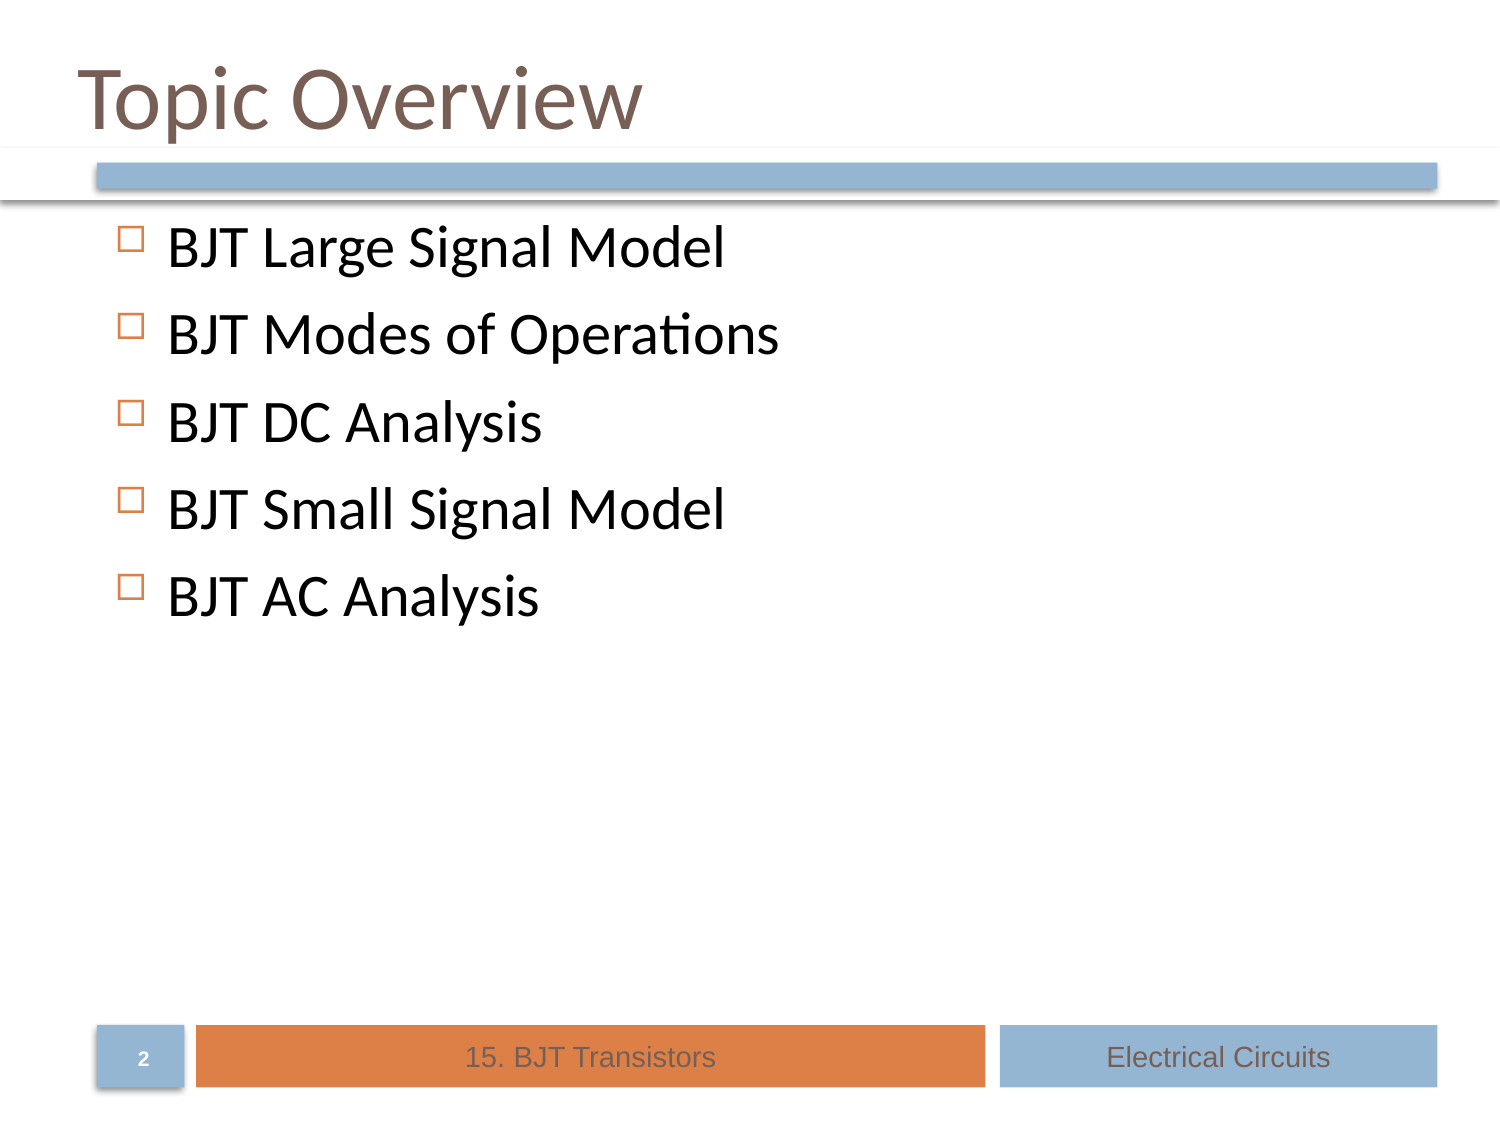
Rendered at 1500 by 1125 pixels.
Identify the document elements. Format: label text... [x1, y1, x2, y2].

footer 15. BJT Transistors [196, 1025, 986, 1088]
slide_number Electrical Circuits [999, 1025, 1438, 1088]
title Topic Overview [62, 24, 1413, 160]
list BJT Large Signal Model BJT Modes of Operations BJT DC Analysis BJT Small Signal Model BJT AC Analysis [99, 200, 1438, 1000]
slide_number 2 [99, 1038, 188, 1079]
